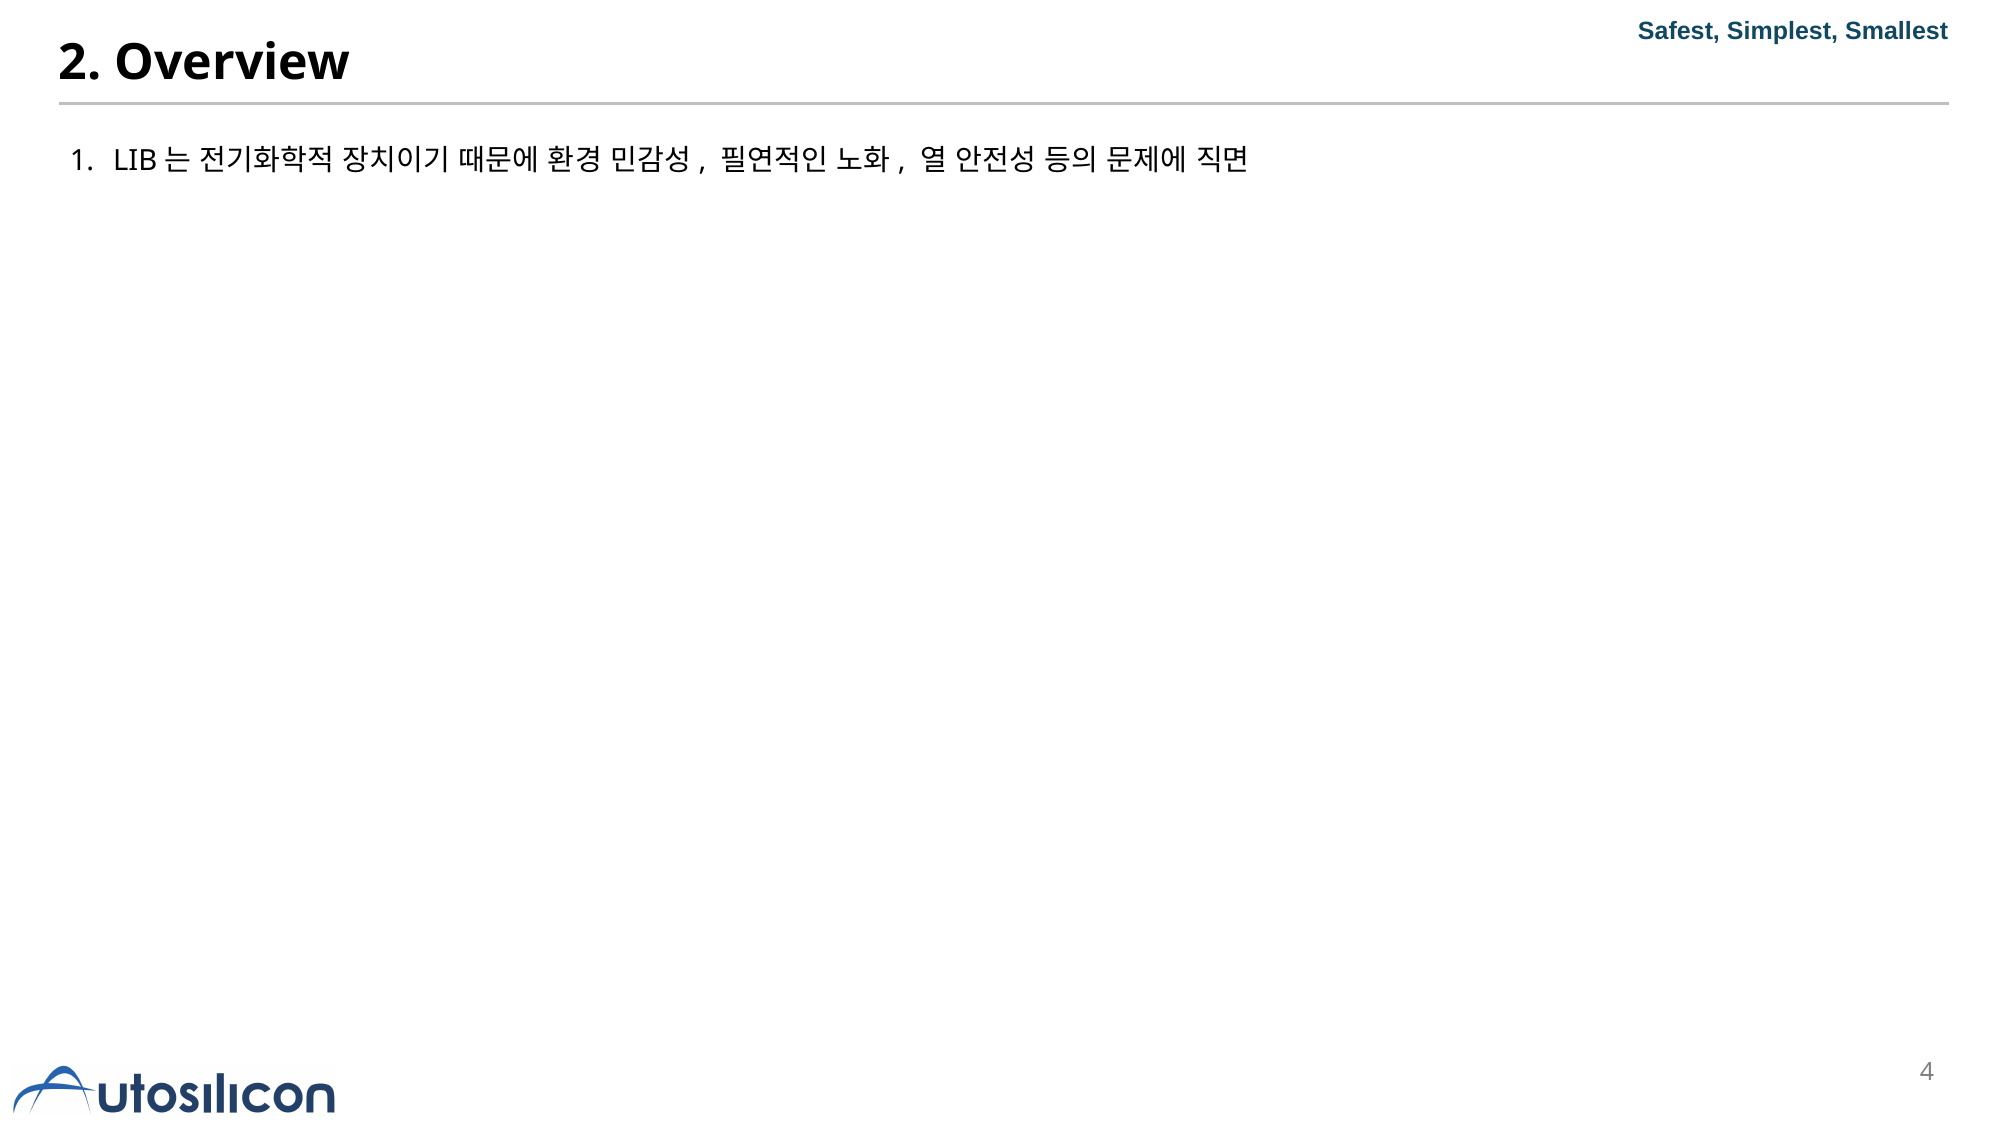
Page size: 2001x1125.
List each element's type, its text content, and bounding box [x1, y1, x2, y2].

list LIB는 전기화학적 장치이기 때문에 환경 민감성, 필연적인 노화, 열 안전성 등의 문제에 직면 [69, 141, 1931, 1004]
picture [11, 1063, 337, 1116]
slide_number 4 [1499, 1042, 1949, 1103]
title 2. Overview [59, 23, 1949, 103]
